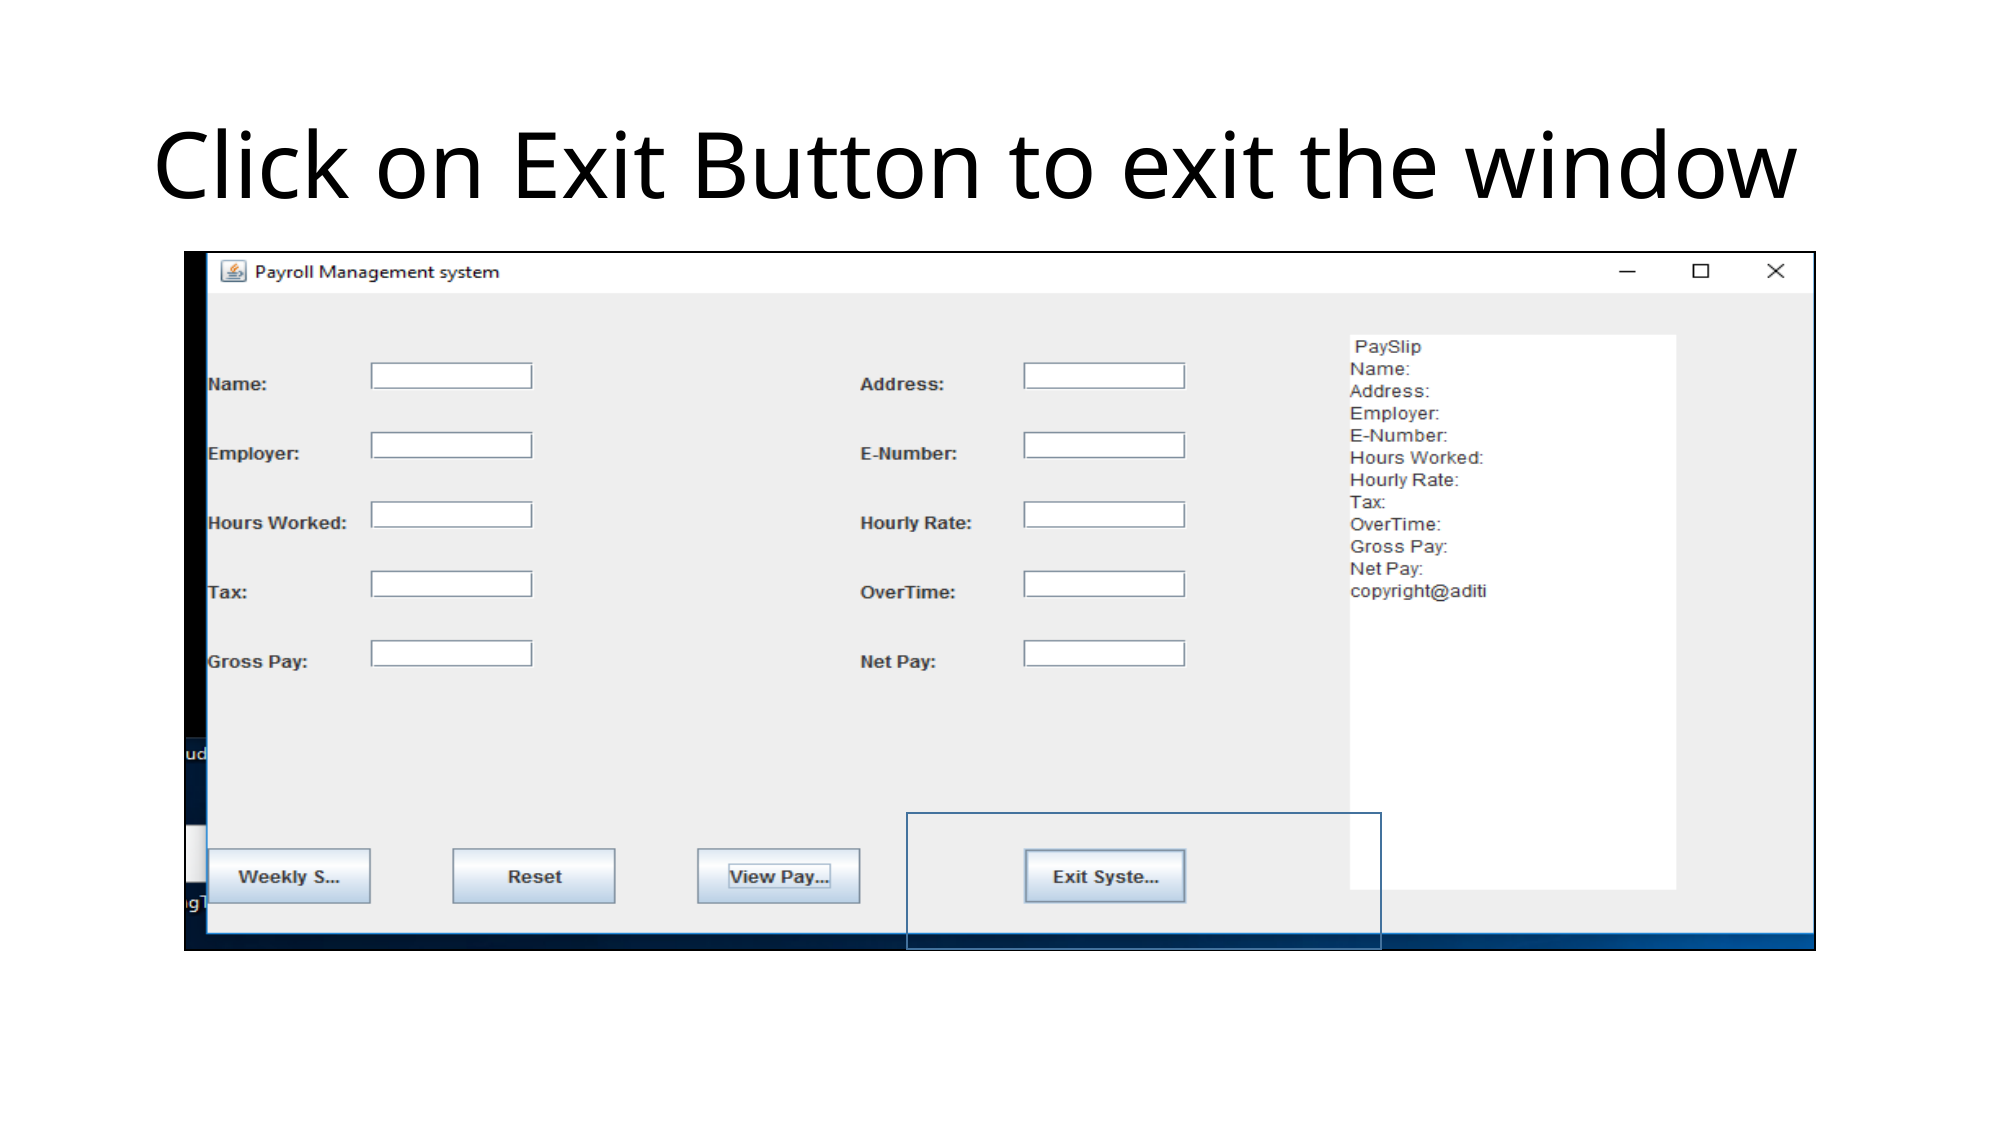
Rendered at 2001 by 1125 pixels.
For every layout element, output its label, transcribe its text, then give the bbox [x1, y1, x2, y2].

title Click on Exit Button to exit the window [137, 59, 1863, 278]
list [185, 252, 1814, 949]
